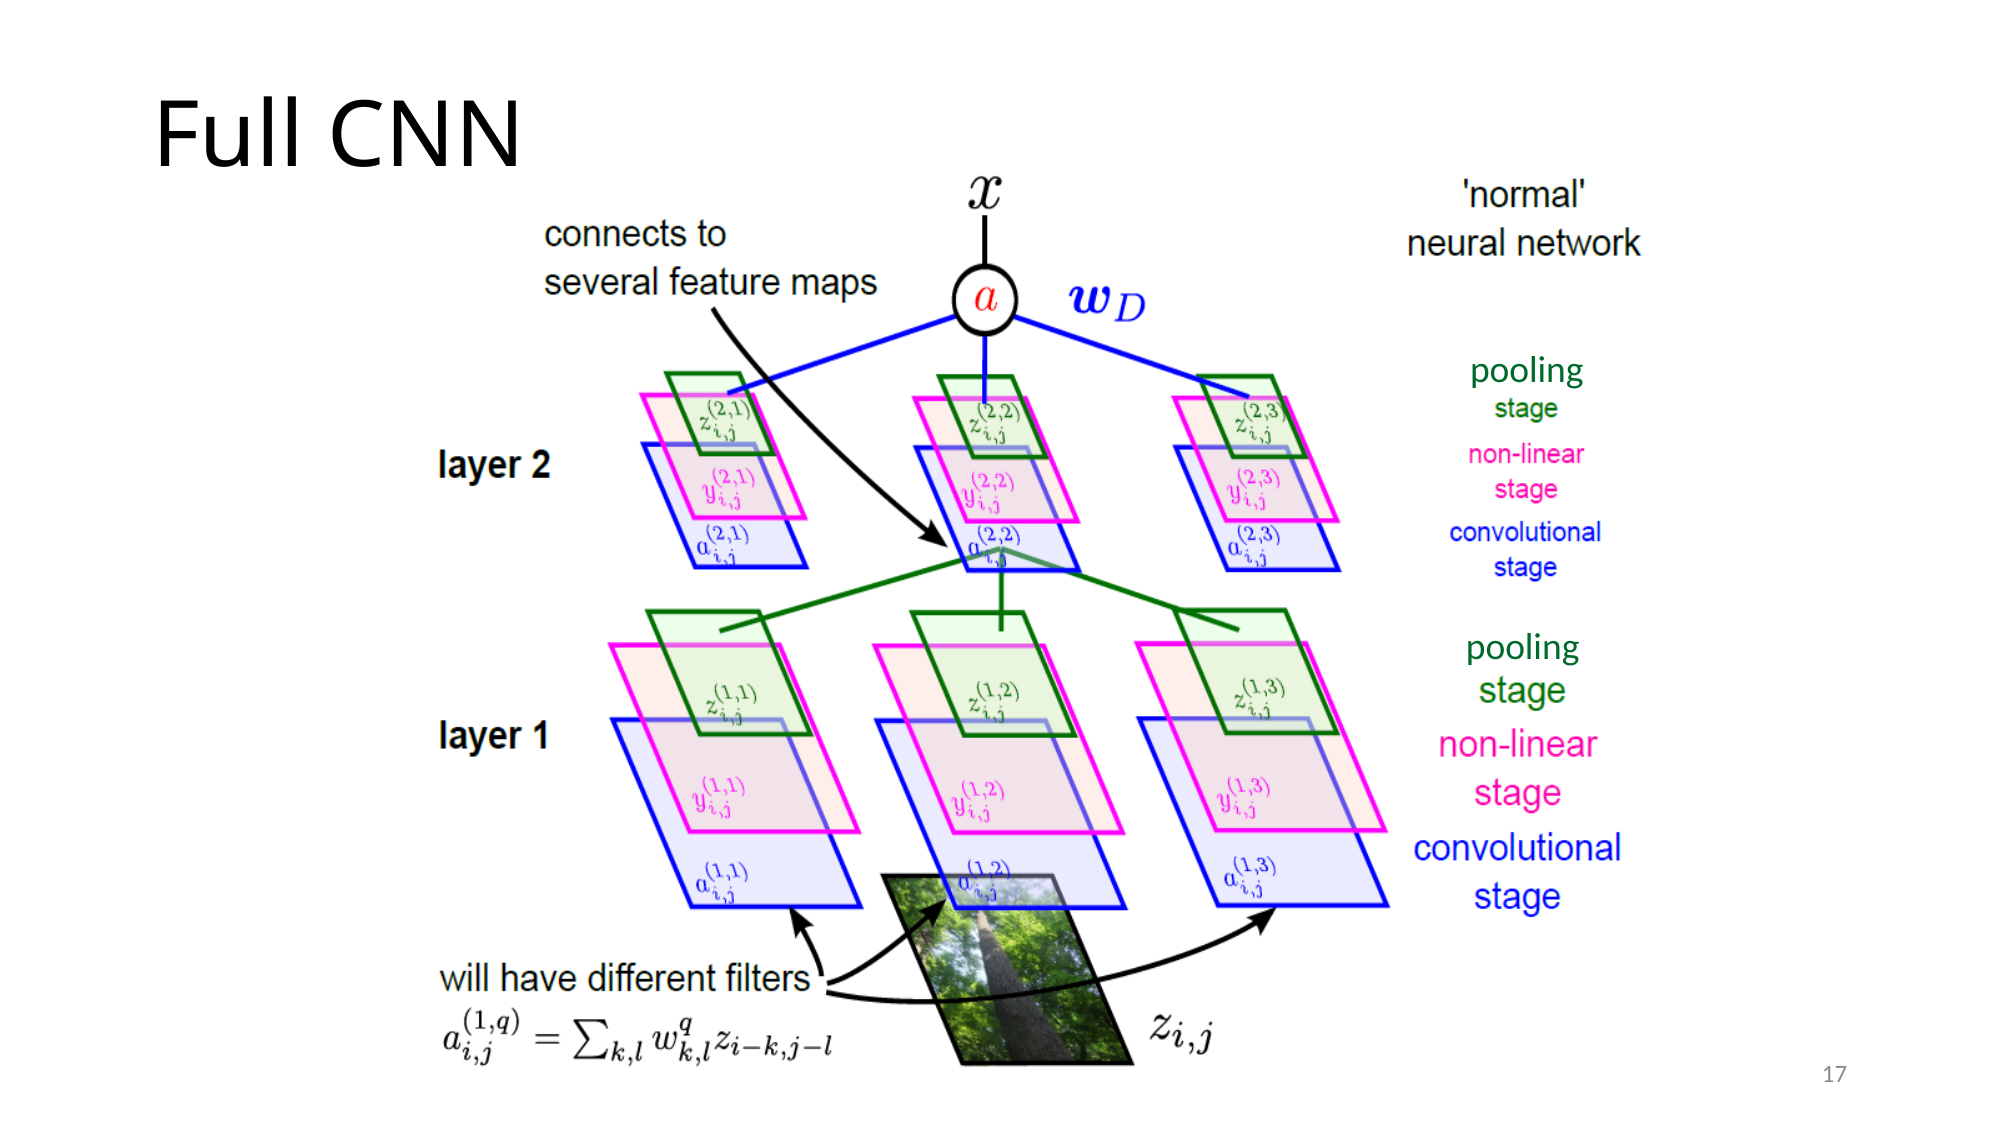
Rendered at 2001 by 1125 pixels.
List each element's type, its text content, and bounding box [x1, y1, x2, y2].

slide_number 17 [1699, 1042, 1863, 1103]
title Full CNN [137, 28, 1432, 246]
picture [403, 148, 1699, 1103]
